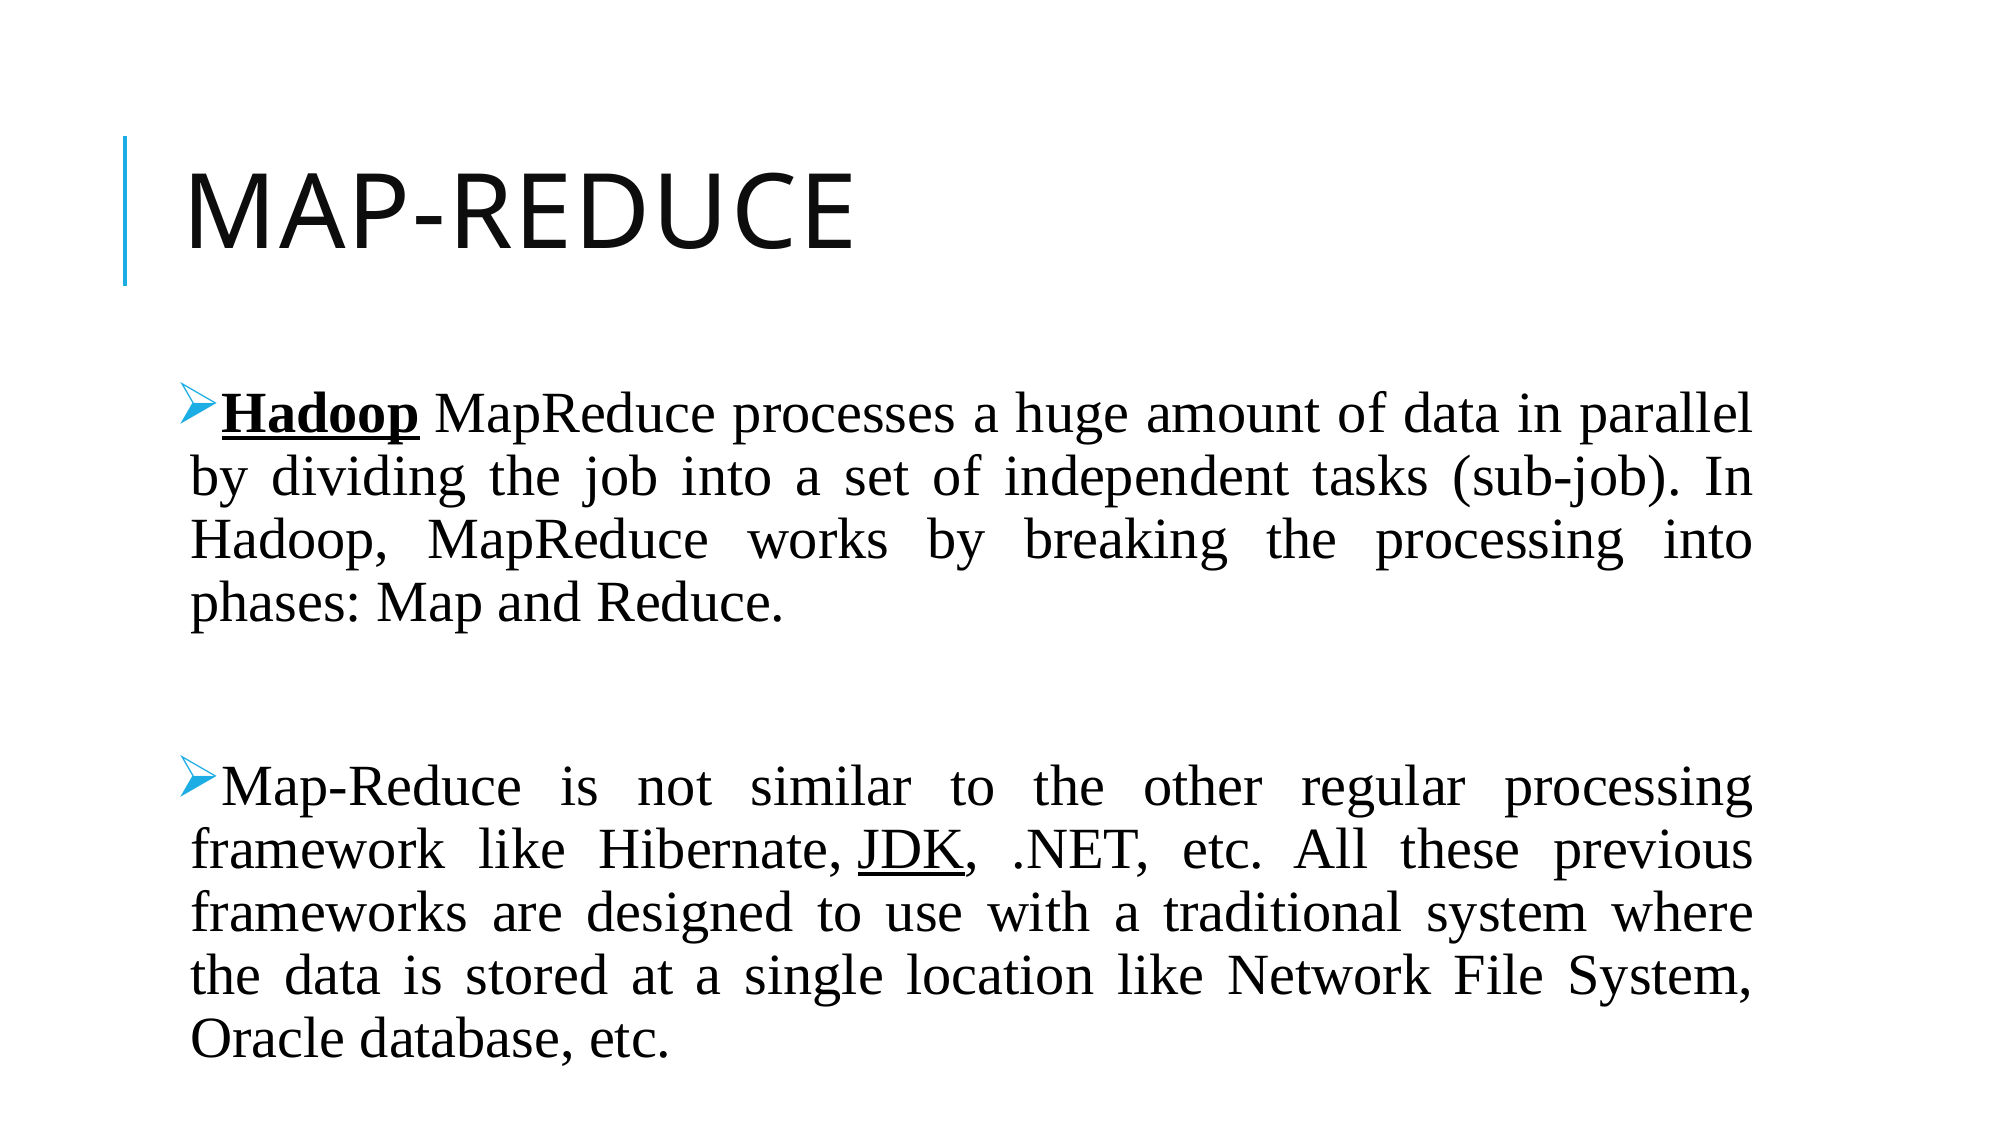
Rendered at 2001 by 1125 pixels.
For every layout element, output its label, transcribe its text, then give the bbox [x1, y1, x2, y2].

list Hadoop MapReduce processes a huge amount of data in parallel by dividing the job into a set of independent tasks (sub-job). In Hadoop, MapReduce works by breaking the processing into phases: Map and Reduce. Map-Reduce is not similar to the other regular processing framework like Hibernate, JDK, .NET, etc. All these previous frameworks are designed to use with a traditional system where the data is stored at a single location like Network File System, Oracle database, etc. [168, 375, 1763, 1035]
title Map-reduce [168, 96, 1763, 342]
